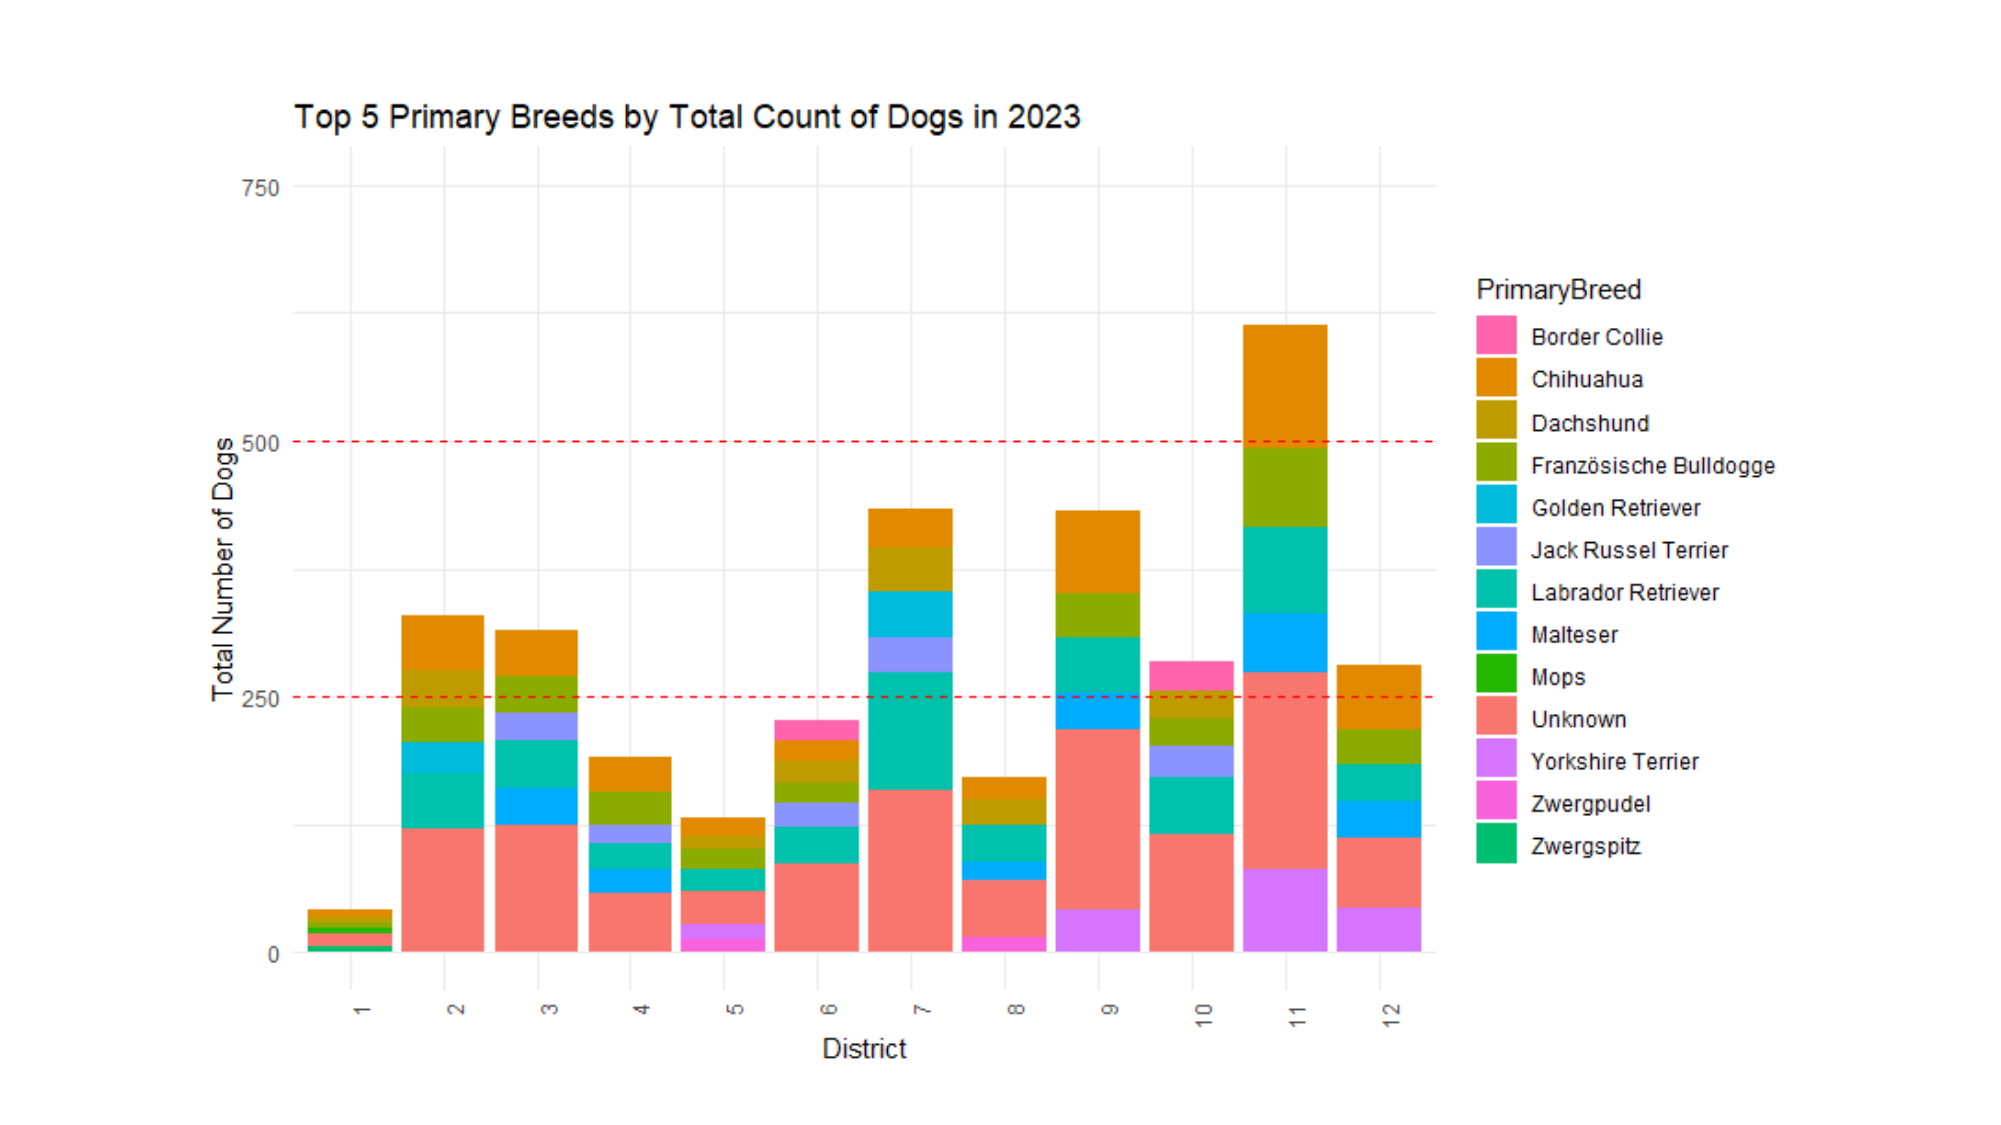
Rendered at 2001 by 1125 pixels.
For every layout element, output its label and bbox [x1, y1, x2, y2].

picture [196, 88, 1804, 1077]
